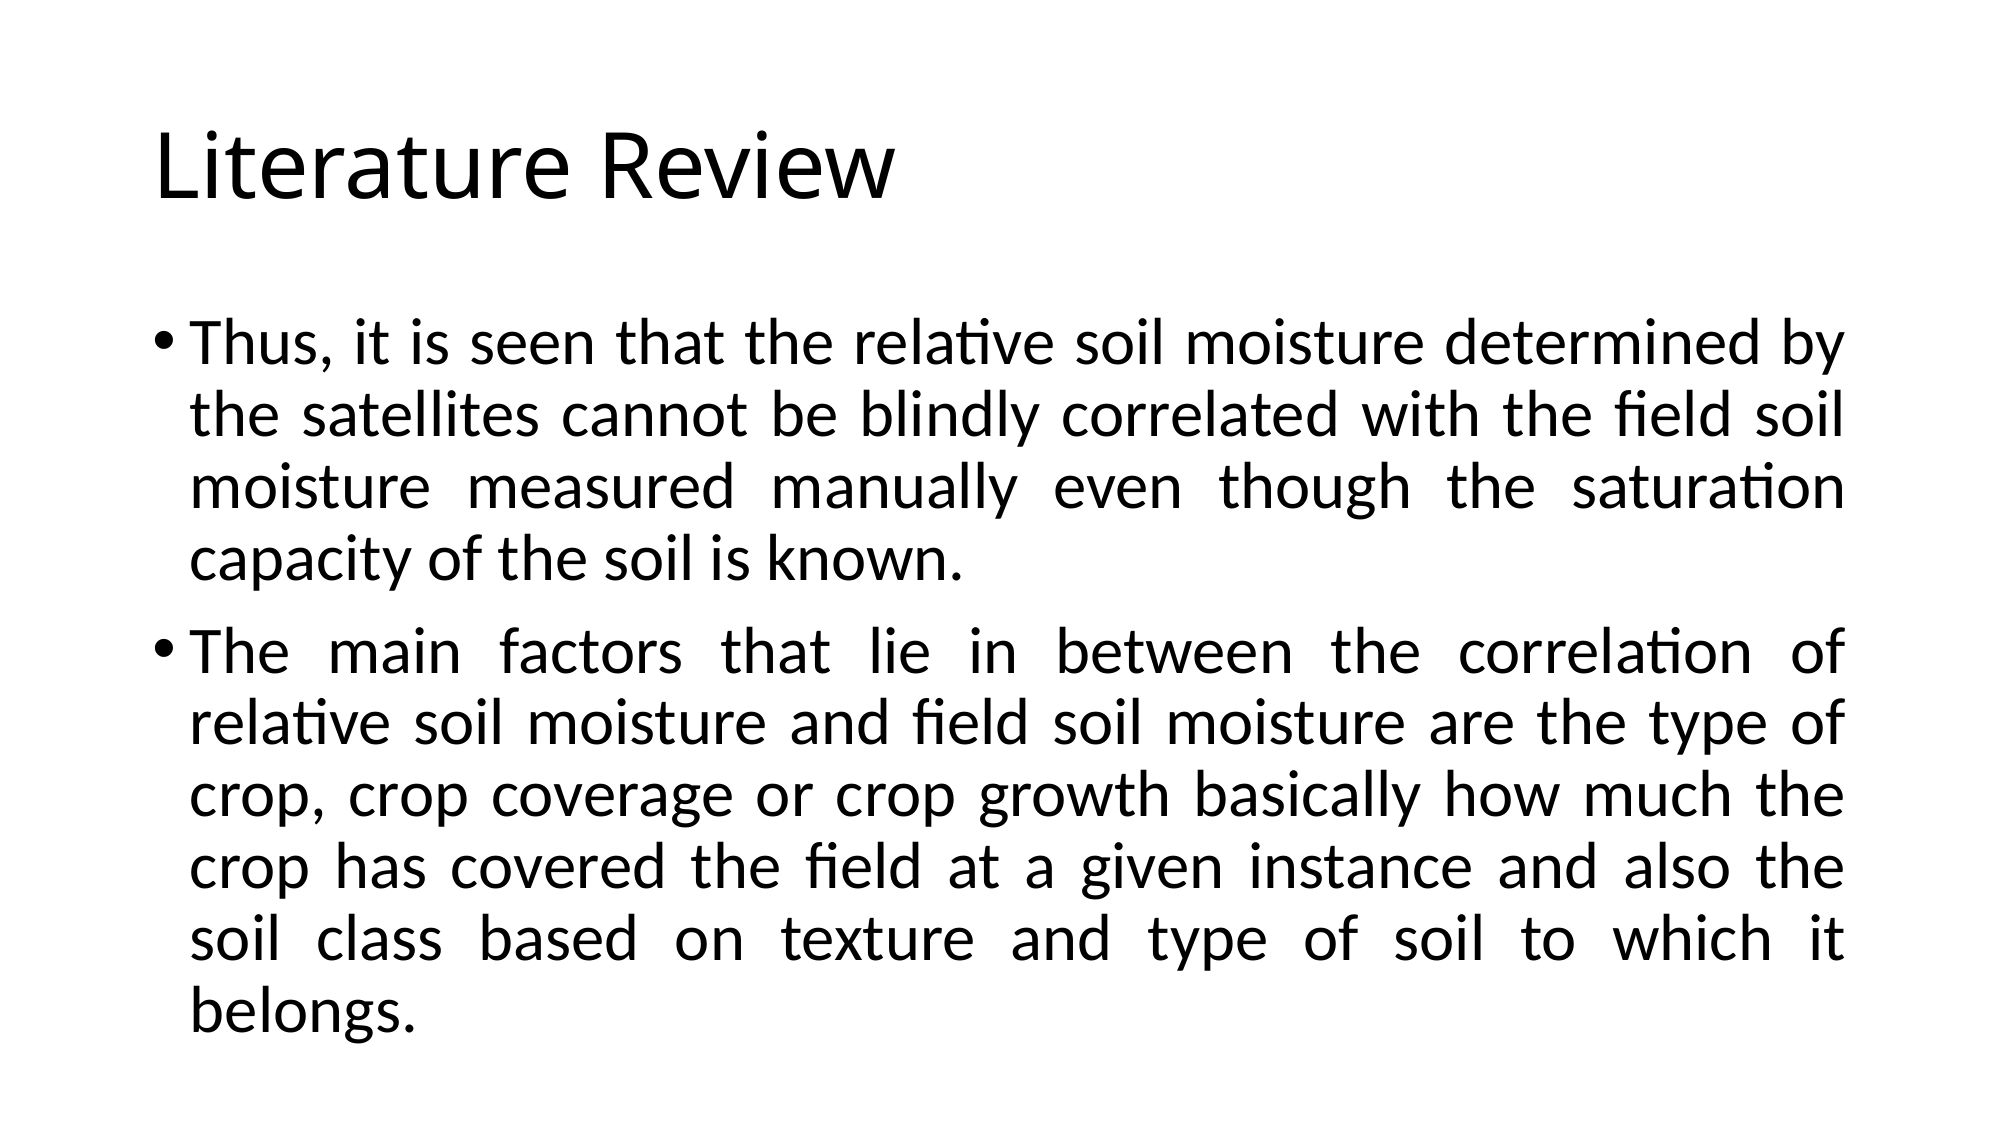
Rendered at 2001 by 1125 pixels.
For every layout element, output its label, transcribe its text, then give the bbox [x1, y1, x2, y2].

list Thus, it is seen that the relative soil moisture determined by the satellites cannot be blindly correlated with the field soil moisture measured manually even though the saturation capacity of the soil is known. The main factors that lie in between the correlation of relative soil moisture and field soil moisture are the type of crop, crop coverage or crop growth basically how much the crop has covered the field at a given instance and also the soil class based on texture and type of soil to which it belongs. [137, 299, 1863, 1014]
title Literature Review [137, 59, 1863, 278]
